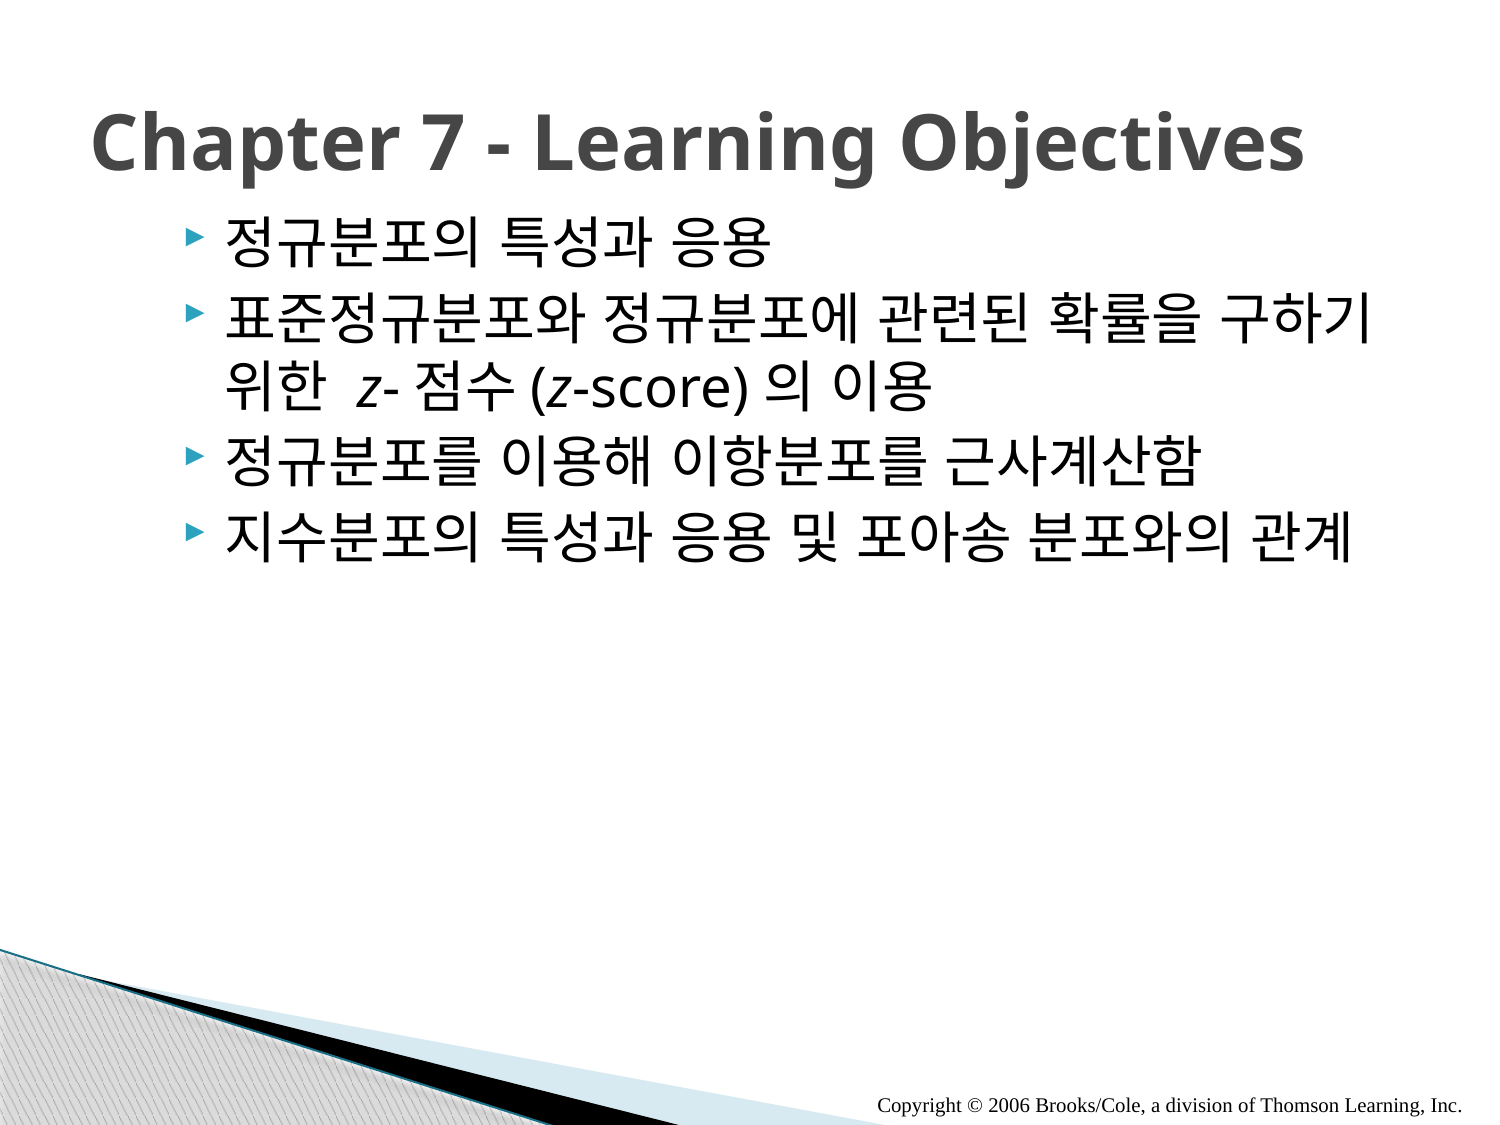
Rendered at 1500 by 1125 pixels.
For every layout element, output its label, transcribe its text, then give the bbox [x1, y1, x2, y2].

list 정규분포의 특성과 응용 표준정규분포와 정규분포에 관련된 확률을 구하기 위한 z-점수(z-score)의 이용 정규분포를 이용해 이항분포를 근사계산함 지수분포의 특성과 응용 및 포아송 분포와의 관계 [150, 200, 1450, 975]
title Chapter 7 - Learning Objectives [75, 45, 1425, 233]
